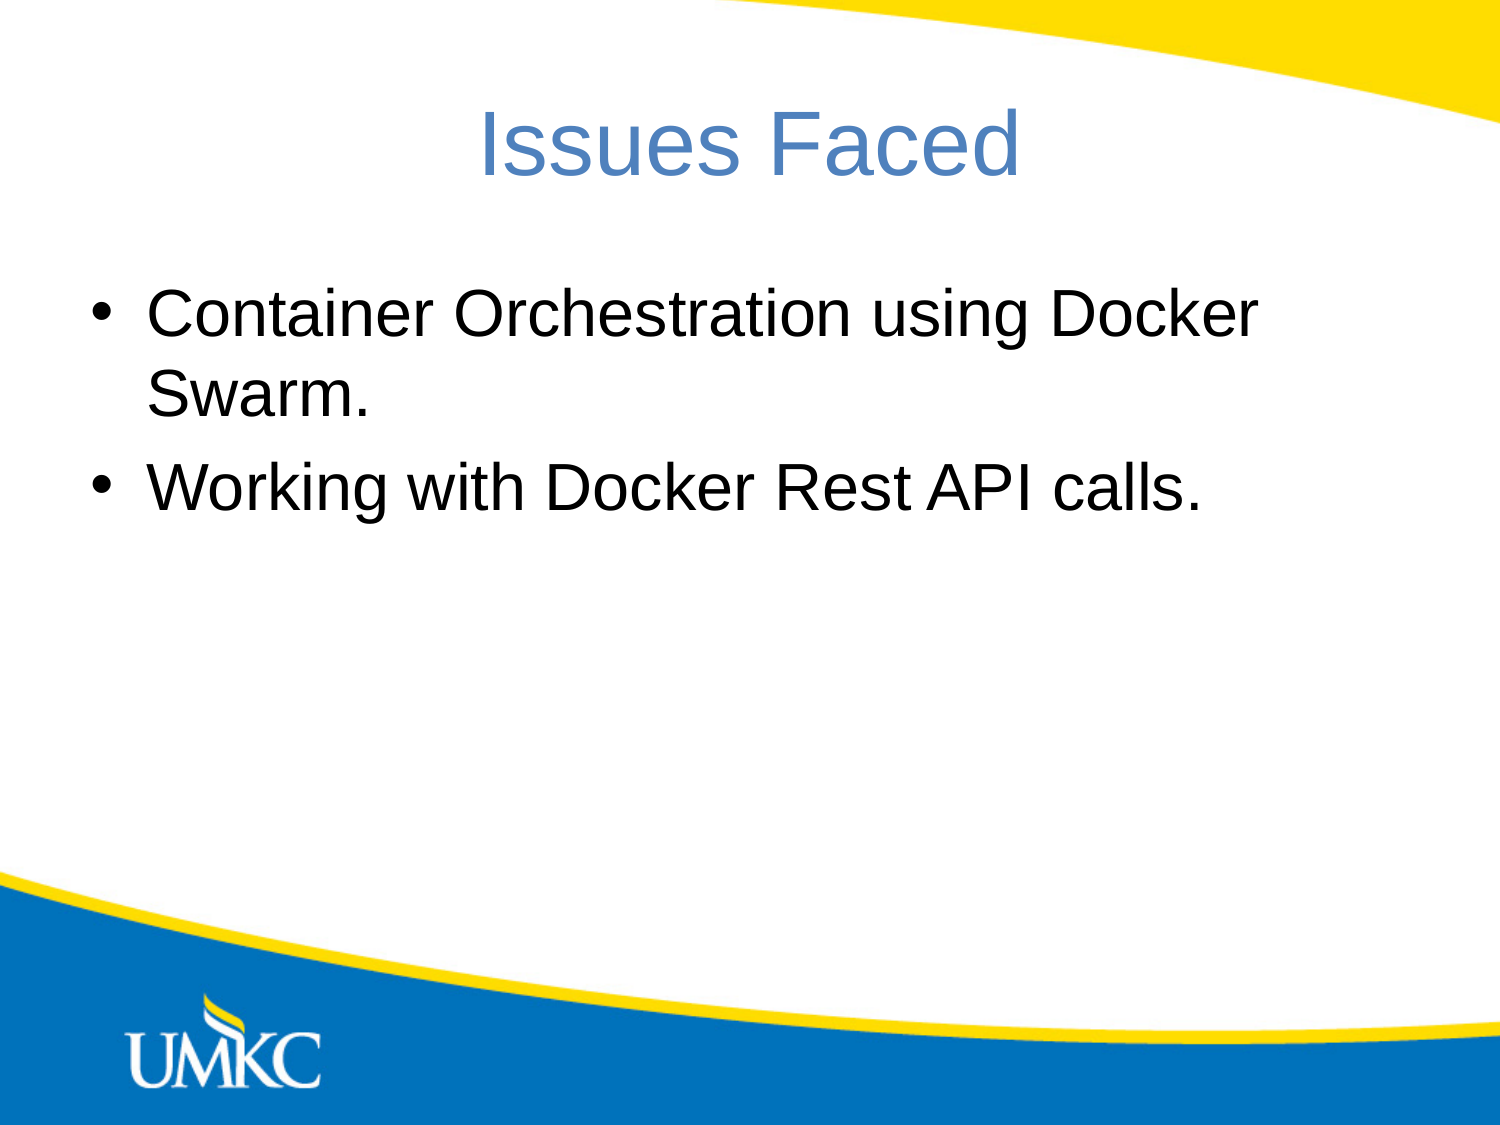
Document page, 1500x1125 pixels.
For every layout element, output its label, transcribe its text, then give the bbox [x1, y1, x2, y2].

title Issues Faced [75, 45, 1425, 233]
list Container Orchestration using Docker Swarm. Working with Docker Rest API calls. [75, 262, 1425, 1005]
picture [0, 0, 1500, 1125]
